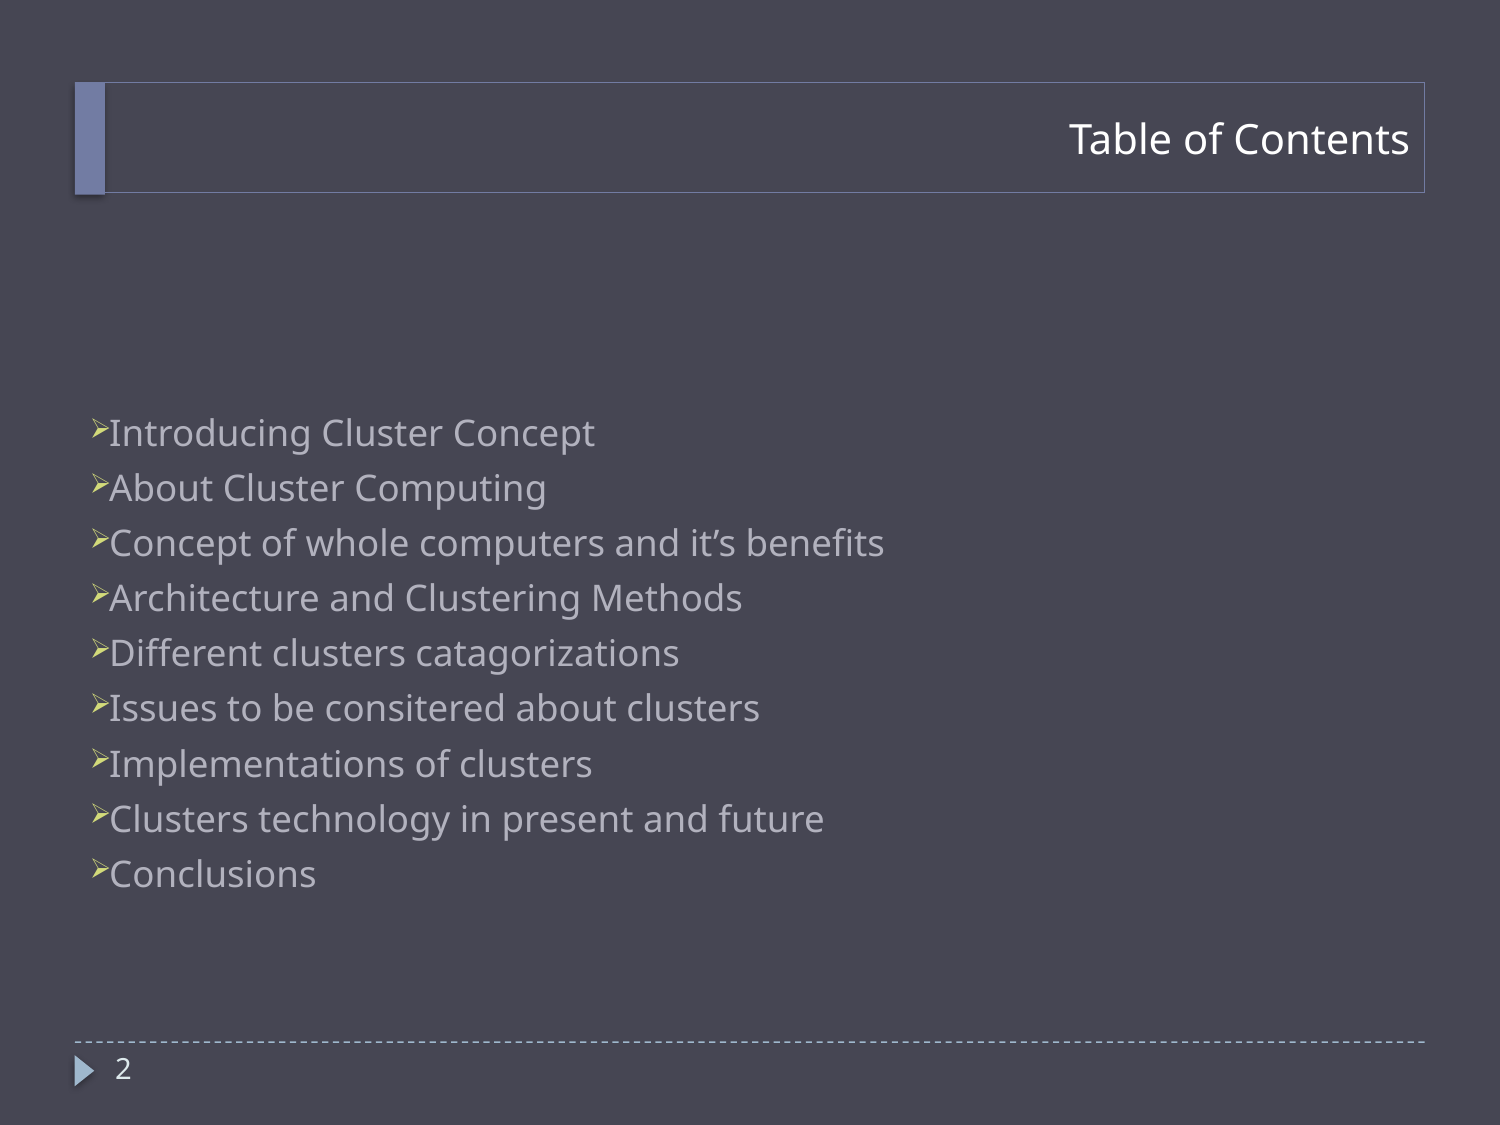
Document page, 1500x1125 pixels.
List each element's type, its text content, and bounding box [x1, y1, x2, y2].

title Table of Contents [75, 82, 1425, 193]
list Introducing Cluster Concept About Cluster Computing Concept of whole computers and it’s benefits Architecture and Clustering Methods Different clusters catagorizations Issues to be consitered about clusters Implementations of clusters Clusters technology in present and future Conclusions [75, 237, 1425, 950]
slide_number 2 [100, 1042, 426, 1103]
